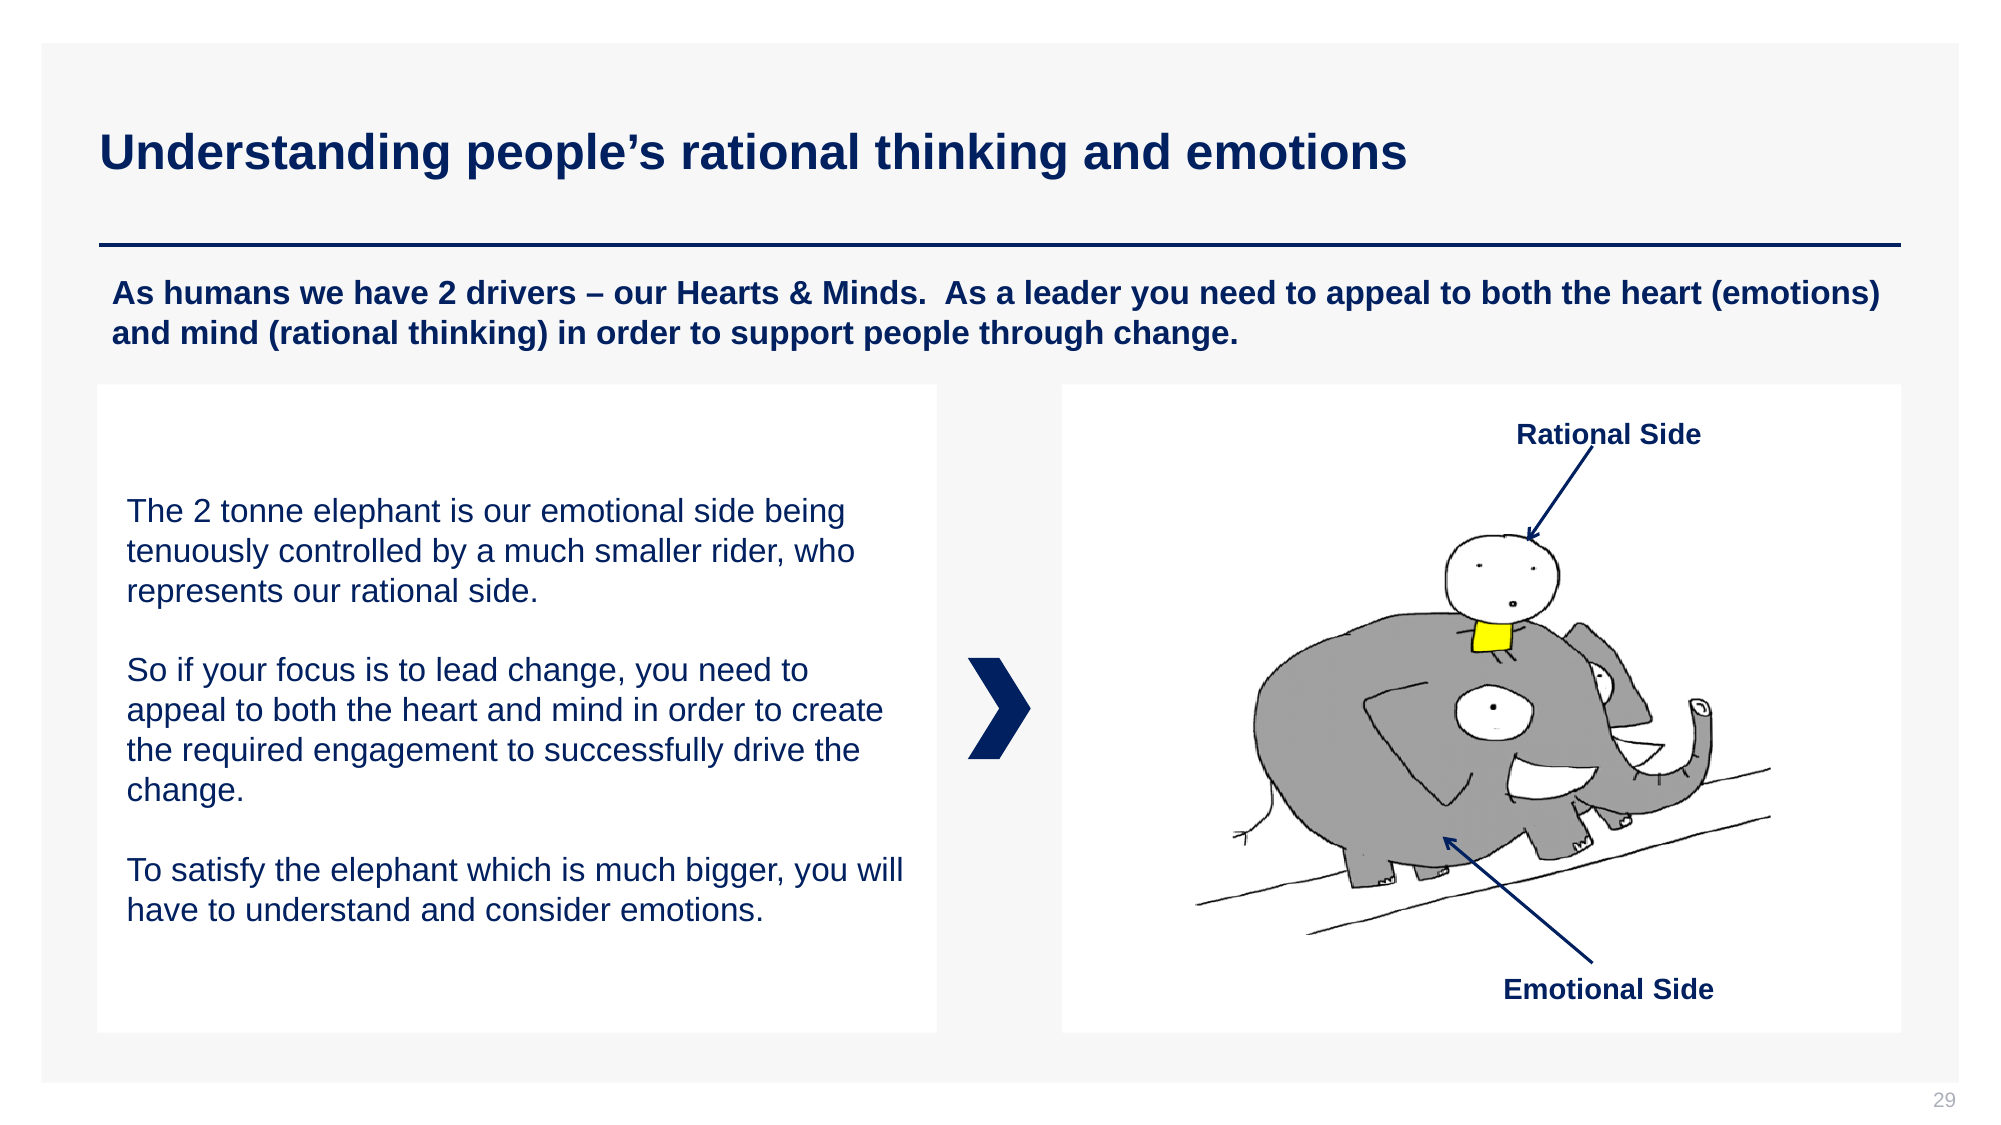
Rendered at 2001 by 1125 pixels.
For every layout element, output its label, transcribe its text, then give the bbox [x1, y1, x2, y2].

text_box The 2 tonne elephant is our emotional side being tenuously controlled by a much smaller rider, who represents our rational side. So if your focus is to lead change, you need to appeal to both the heart and mind in order to create the required engagement to successfully drive the change. To satisfy the elephant which is much bigger, you will have to understand and consider emotions. [97, 384, 937, 1033]
text_box As humans we have 2 drivers – our Hearts & Minds. As a leader you need to appeal to both the heart (emotions) and mind (rational thinking) in order to support people through change. [97, 264, 1901, 359]
text_box [1061, 384, 1902, 1033]
text_box [967, 657, 1031, 760]
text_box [1526, 445, 1593, 542]
slide_number 29 [1506, 1088, 1957, 1119]
text_box Emotional Side [1453, 963, 1765, 1013]
title Understanding people’s rational thinking and emotions [84, 59, 1901, 239]
picture [1192, 534, 1771, 935]
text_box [1442, 836, 1593, 964]
text_box Rational Side [1453, 408, 1765, 459]
